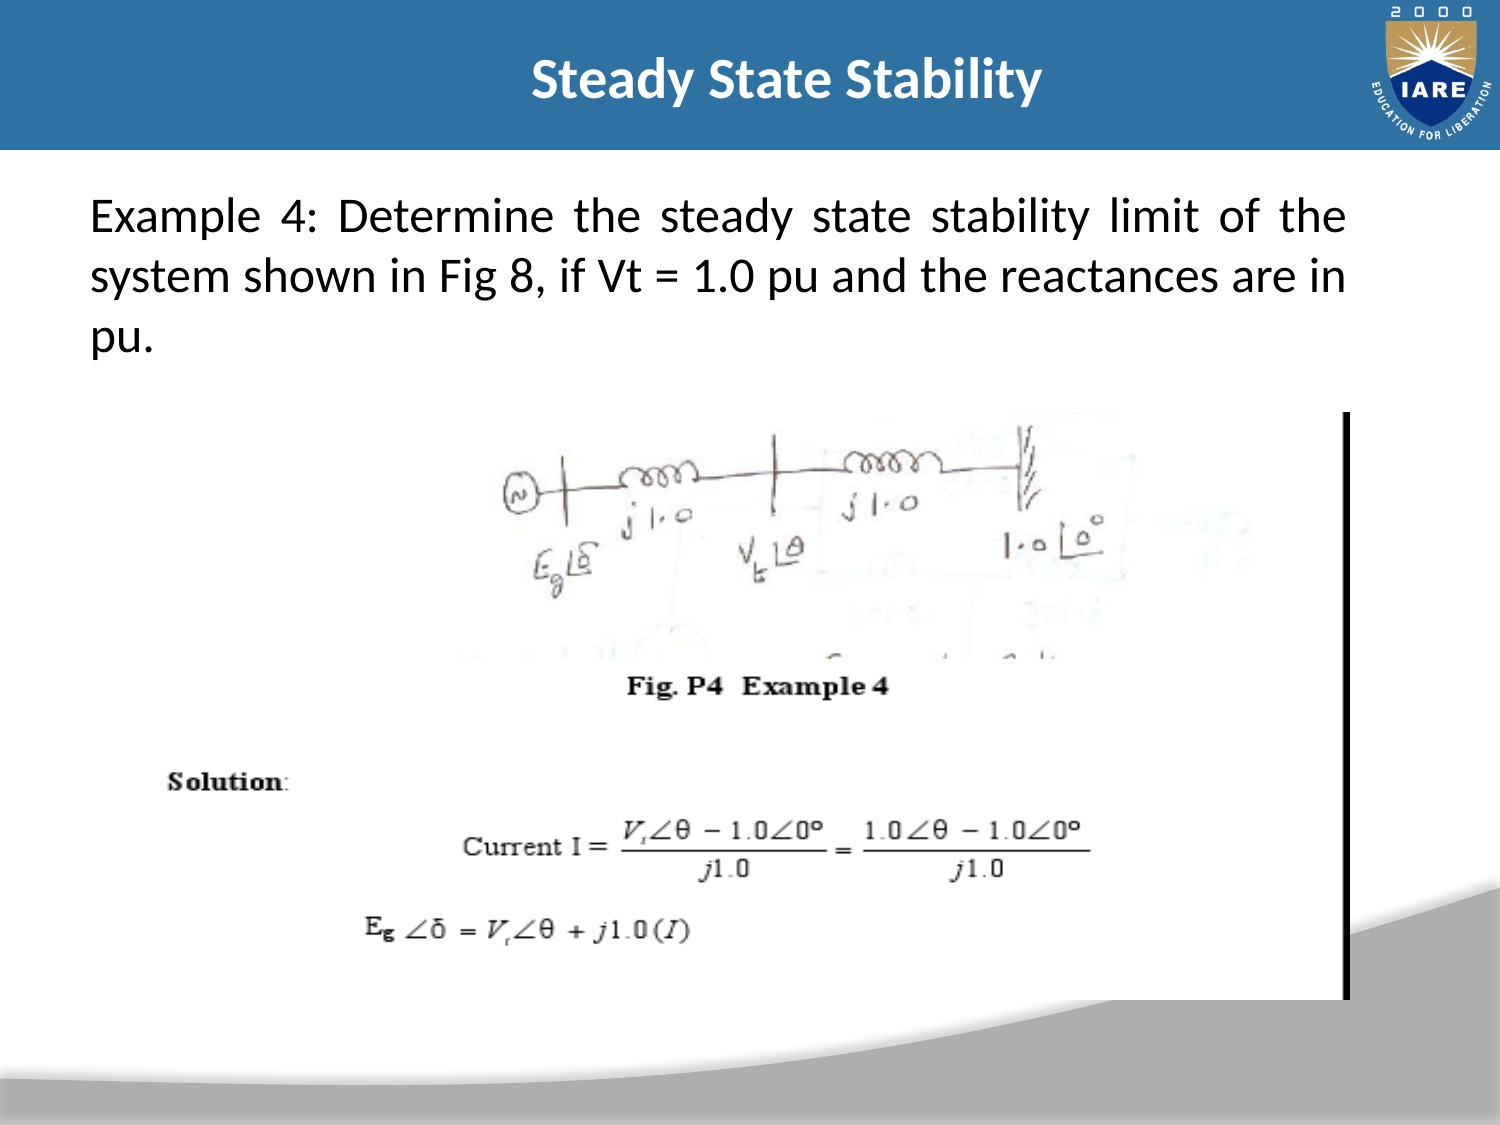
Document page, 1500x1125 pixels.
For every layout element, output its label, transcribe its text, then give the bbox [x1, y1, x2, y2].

text_box Example 4: Determine the steady state stability limit of the system shown in Fig 8, if Vt = 1.0 pu and the reactances are in pu. [74, 174, 1363, 370]
picture [1362, 0, 1500, 148]
text_box Steady State Stability [0, 0, 1353, 151]
picture [124, 412, 1351, 1001]
